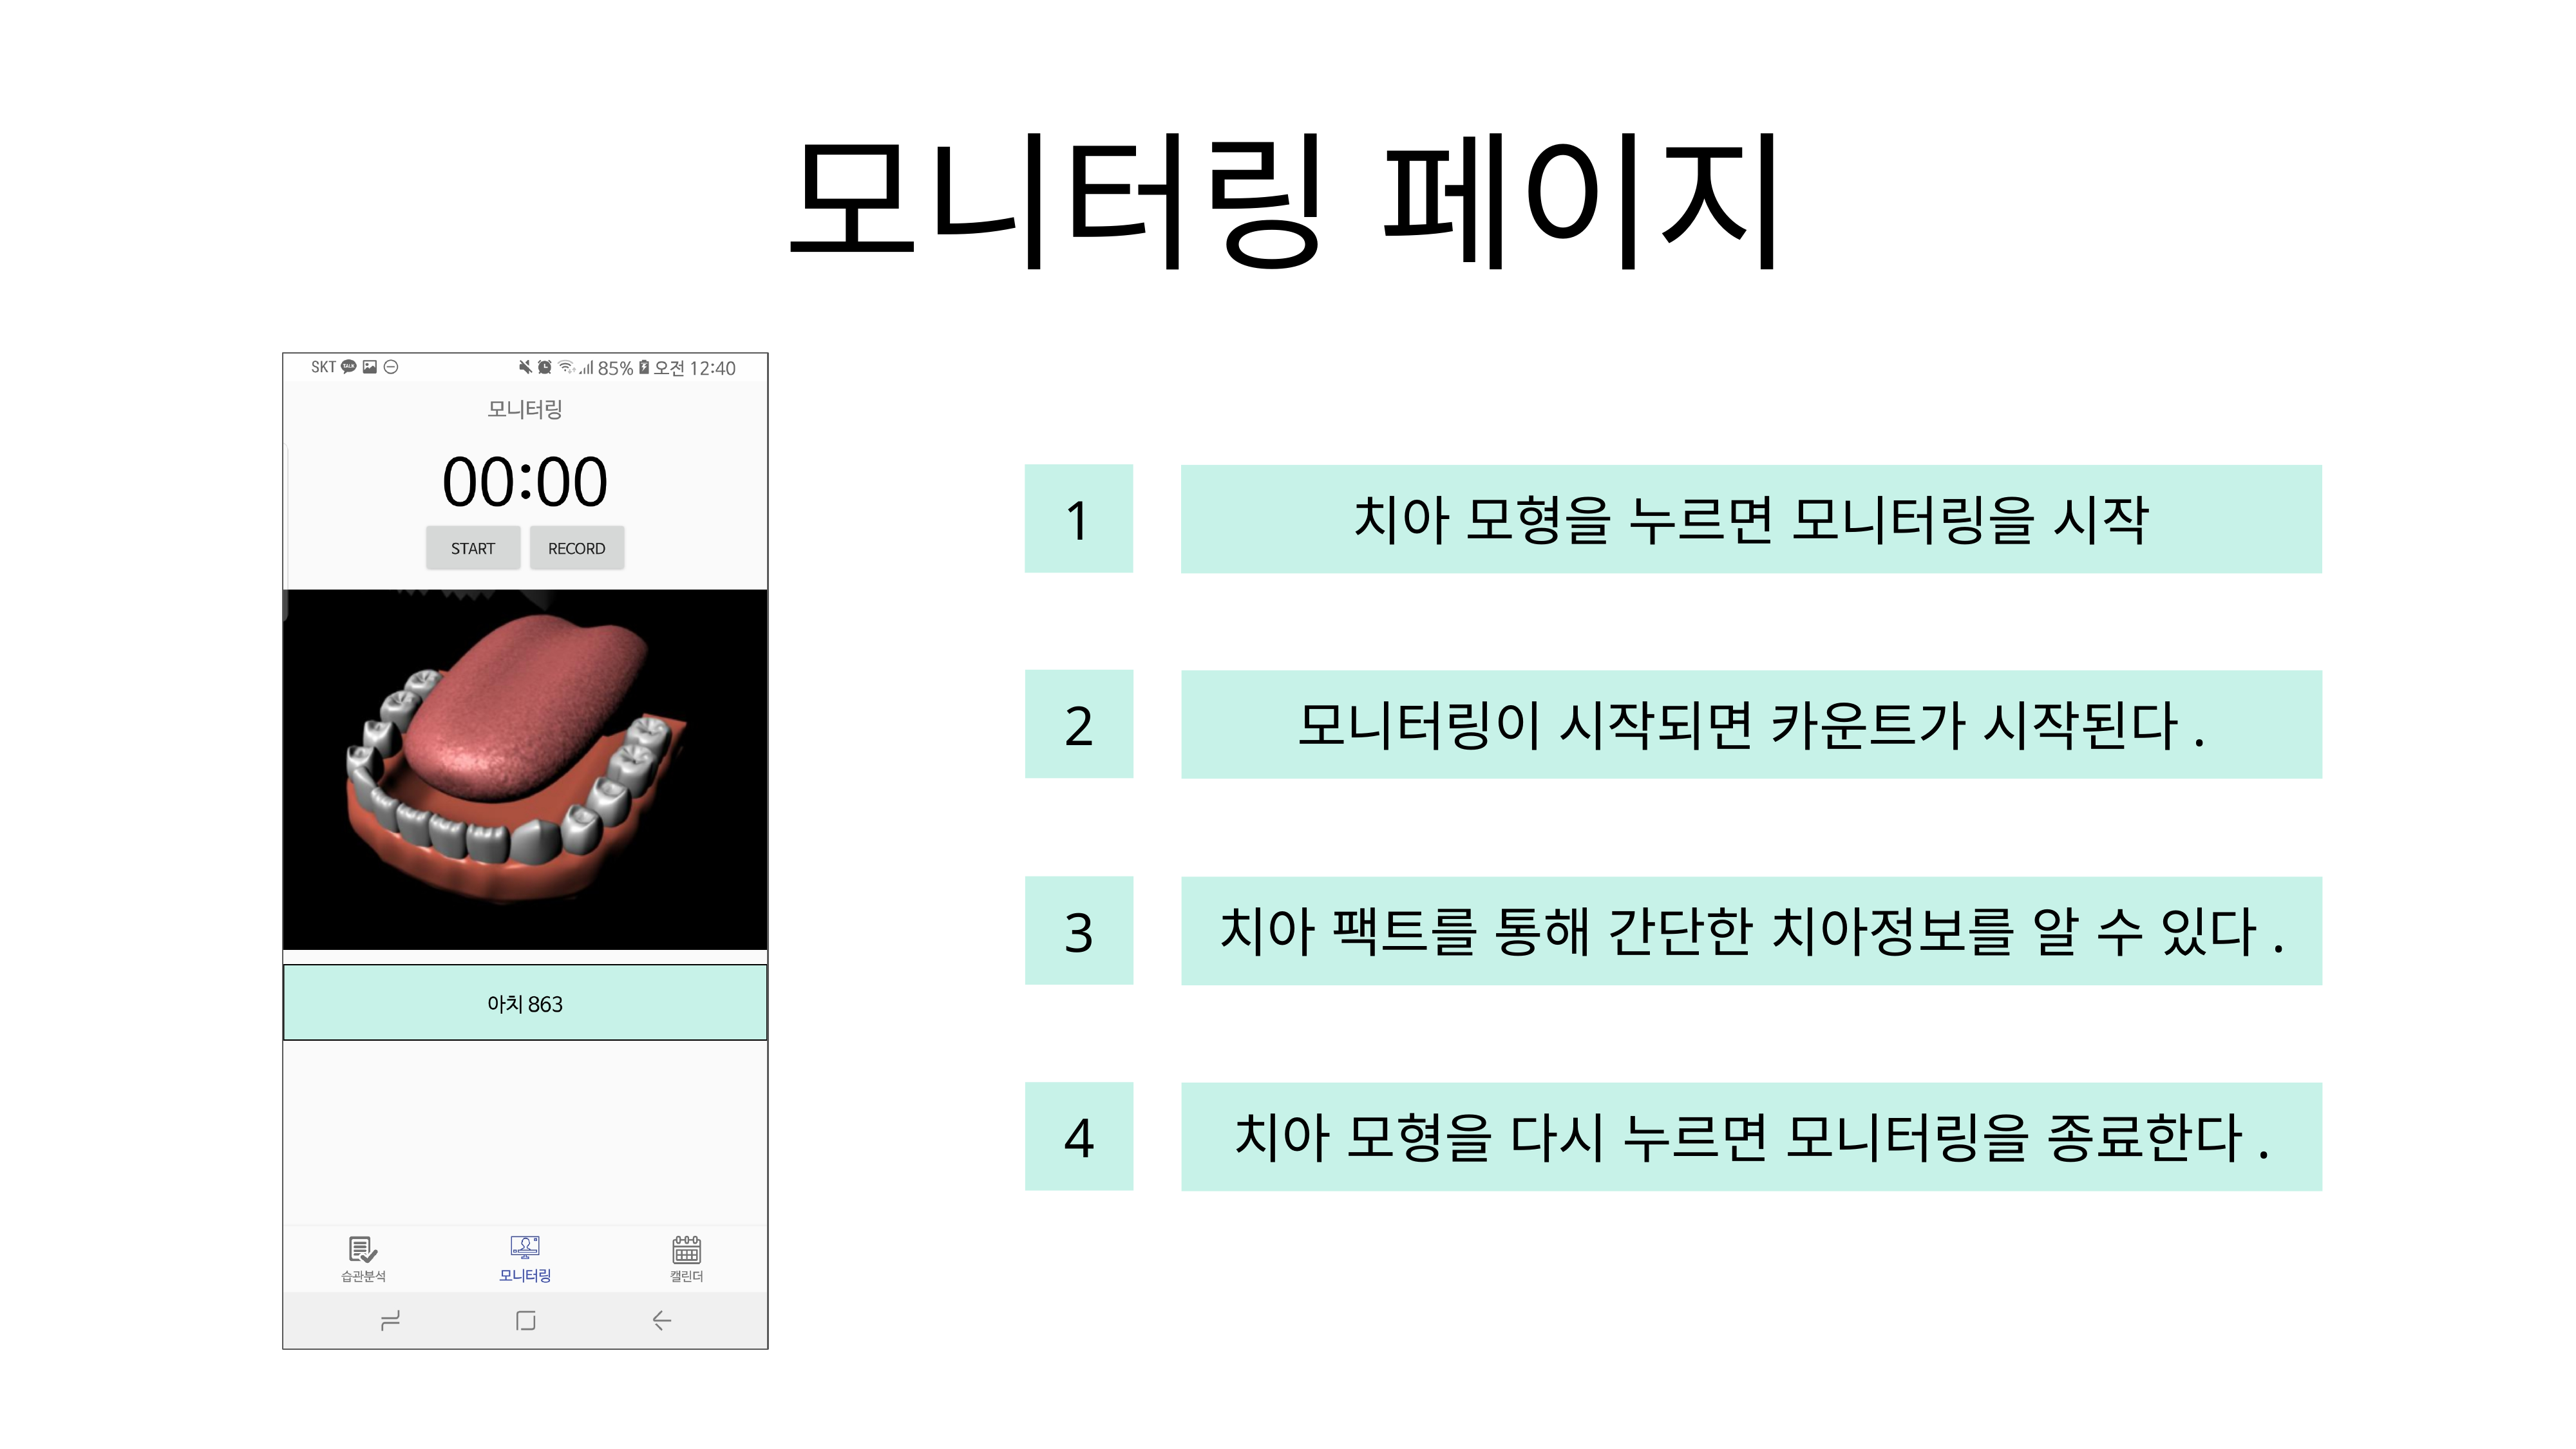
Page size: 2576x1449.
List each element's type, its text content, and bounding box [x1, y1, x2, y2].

title 모니터링 페이지 [463, 37, 2113, 359]
text_box 1 [1025, 464, 1133, 573]
text_box 치아 모형을 다시 누르면 모니터링을 종료한다. [1181, 1083, 2323, 1191]
picture [283, 353, 768, 1349]
text_box 모니터링이 시작되면 카운트가 시작된다. [1181, 670, 2323, 779]
text_box 2 [1025, 669, 1134, 779]
text_box 치아 팩트를 통해 간단한 치아정보를 알 수 있다. [1181, 876, 2323, 985]
text_box 3 [1025, 876, 1134, 985]
text_box 치아 모형을 누르면 모니터링을 시작 [1181, 464, 2322, 574]
text_box 4 [1025, 1082, 1134, 1191]
